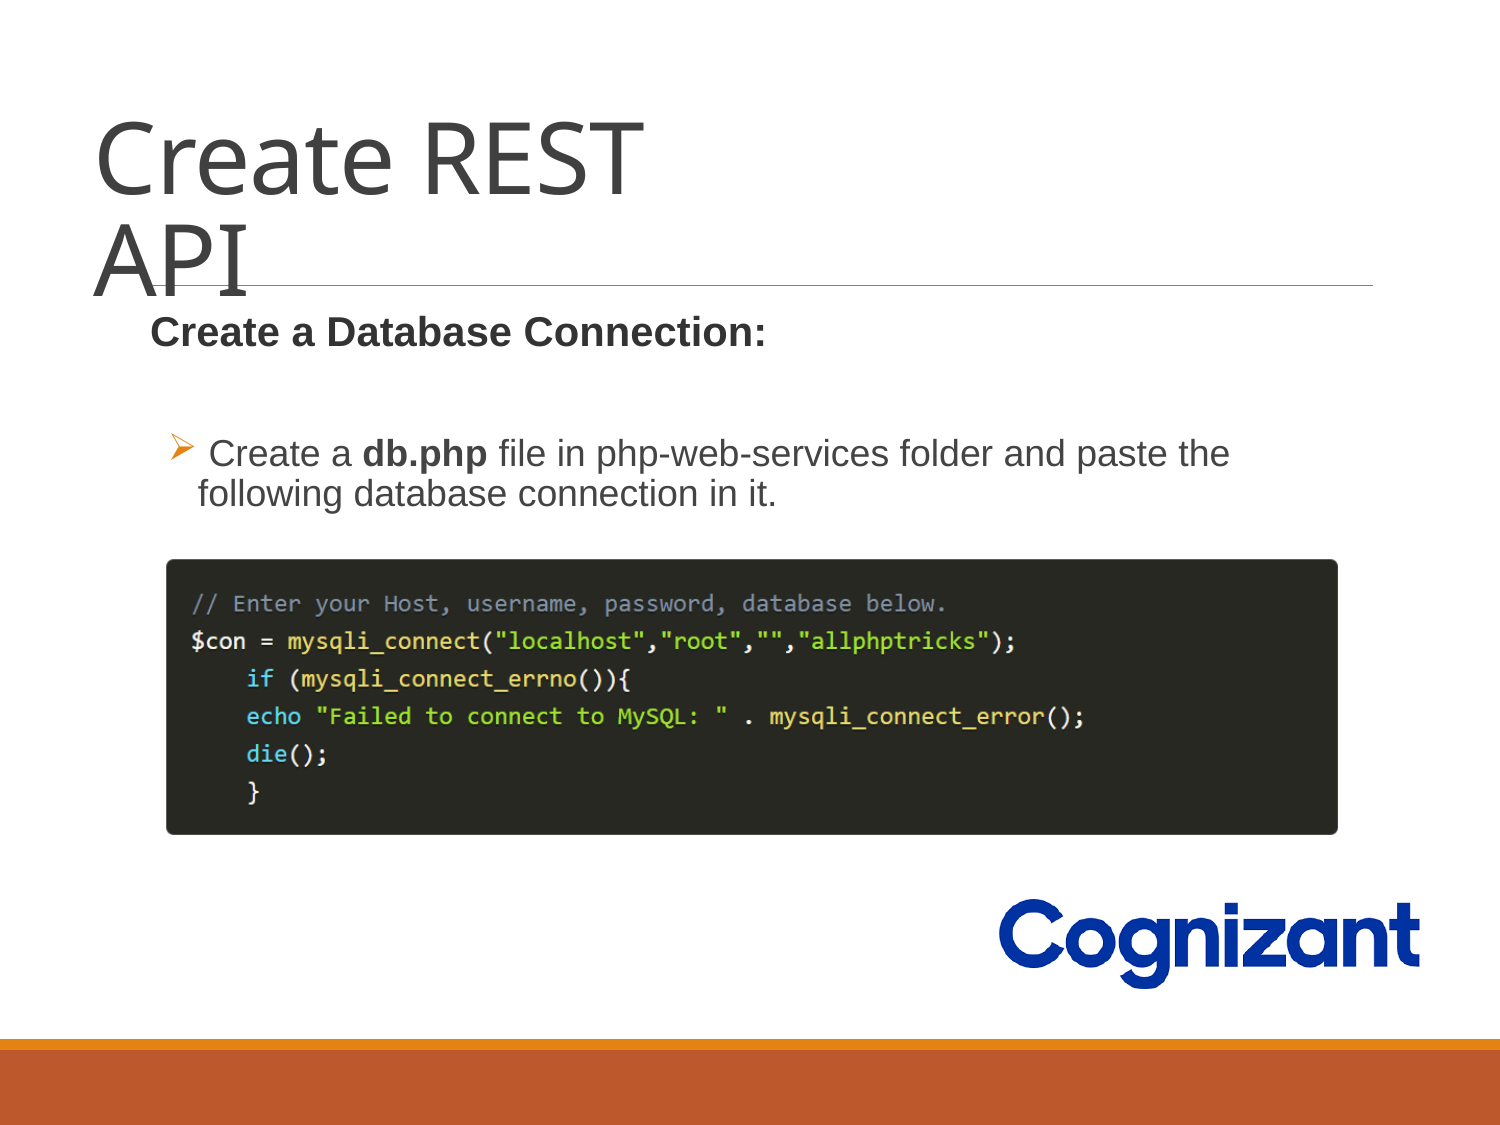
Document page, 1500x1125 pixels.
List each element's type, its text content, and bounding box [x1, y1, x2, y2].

picture [160, 552, 1340, 838]
list Create a Database Connection: Create a db.php file in php-web-services folder and paste the following database connection in it. [135, 302, 1373, 963]
picture [999, 899, 1423, 990]
title Create REST API [79, 105, 738, 400]
